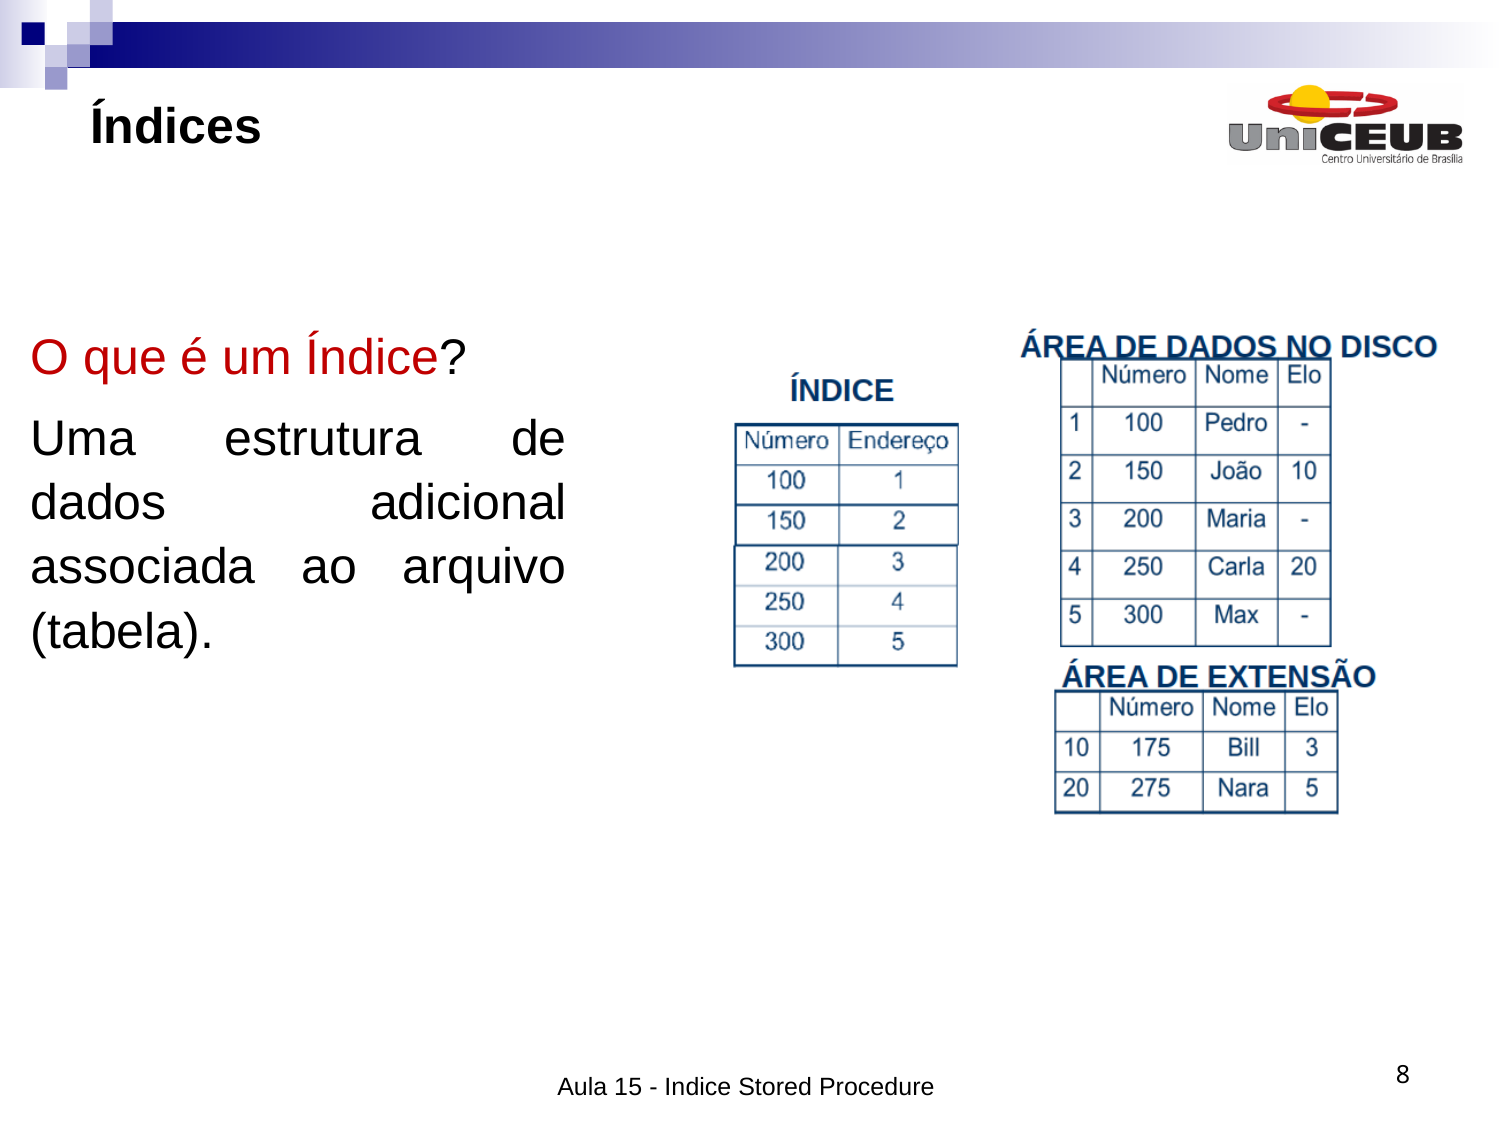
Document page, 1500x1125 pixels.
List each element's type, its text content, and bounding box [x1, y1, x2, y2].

footer Aula 15 - Indice Stored Procedure [512, 1032, 988, 1108]
text_box O que é um Índice? Uma estrutura de dados adicional associada ao arquivo (tabela). [15, 236, 582, 675]
text_box ‹#› [1074, 1024, 1425, 1100]
picture [692, 308, 1464, 838]
picture [1227, 83, 1464, 165]
title Índices [75, 11, 1425, 237]
